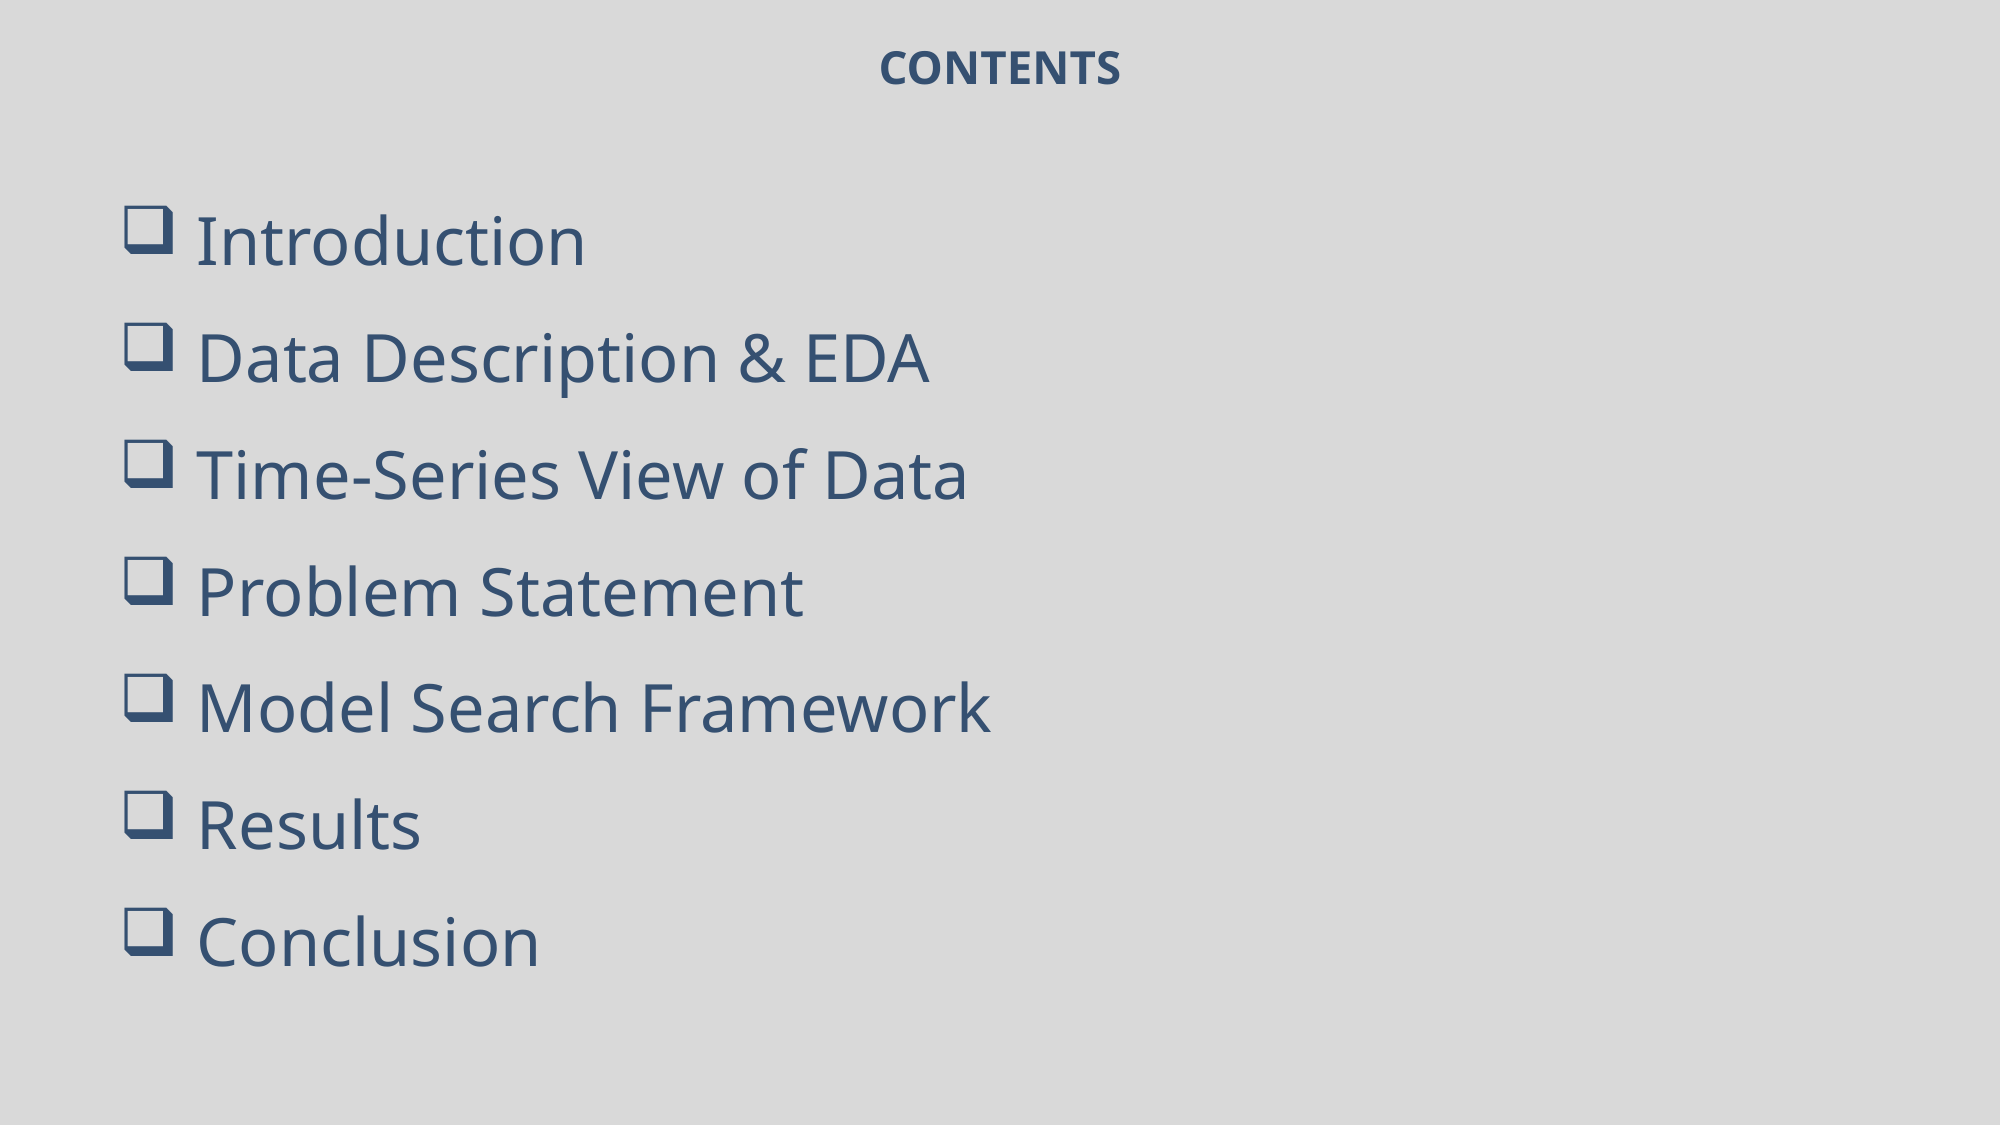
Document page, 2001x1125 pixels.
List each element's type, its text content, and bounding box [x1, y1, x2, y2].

title CONTENTS [149, 37, 1851, 103]
list Introduction Data Description & EDA Time-Series View of Data Problem Statement Model Search Framework Results Conclusion [104, 174, 1896, 1037]
